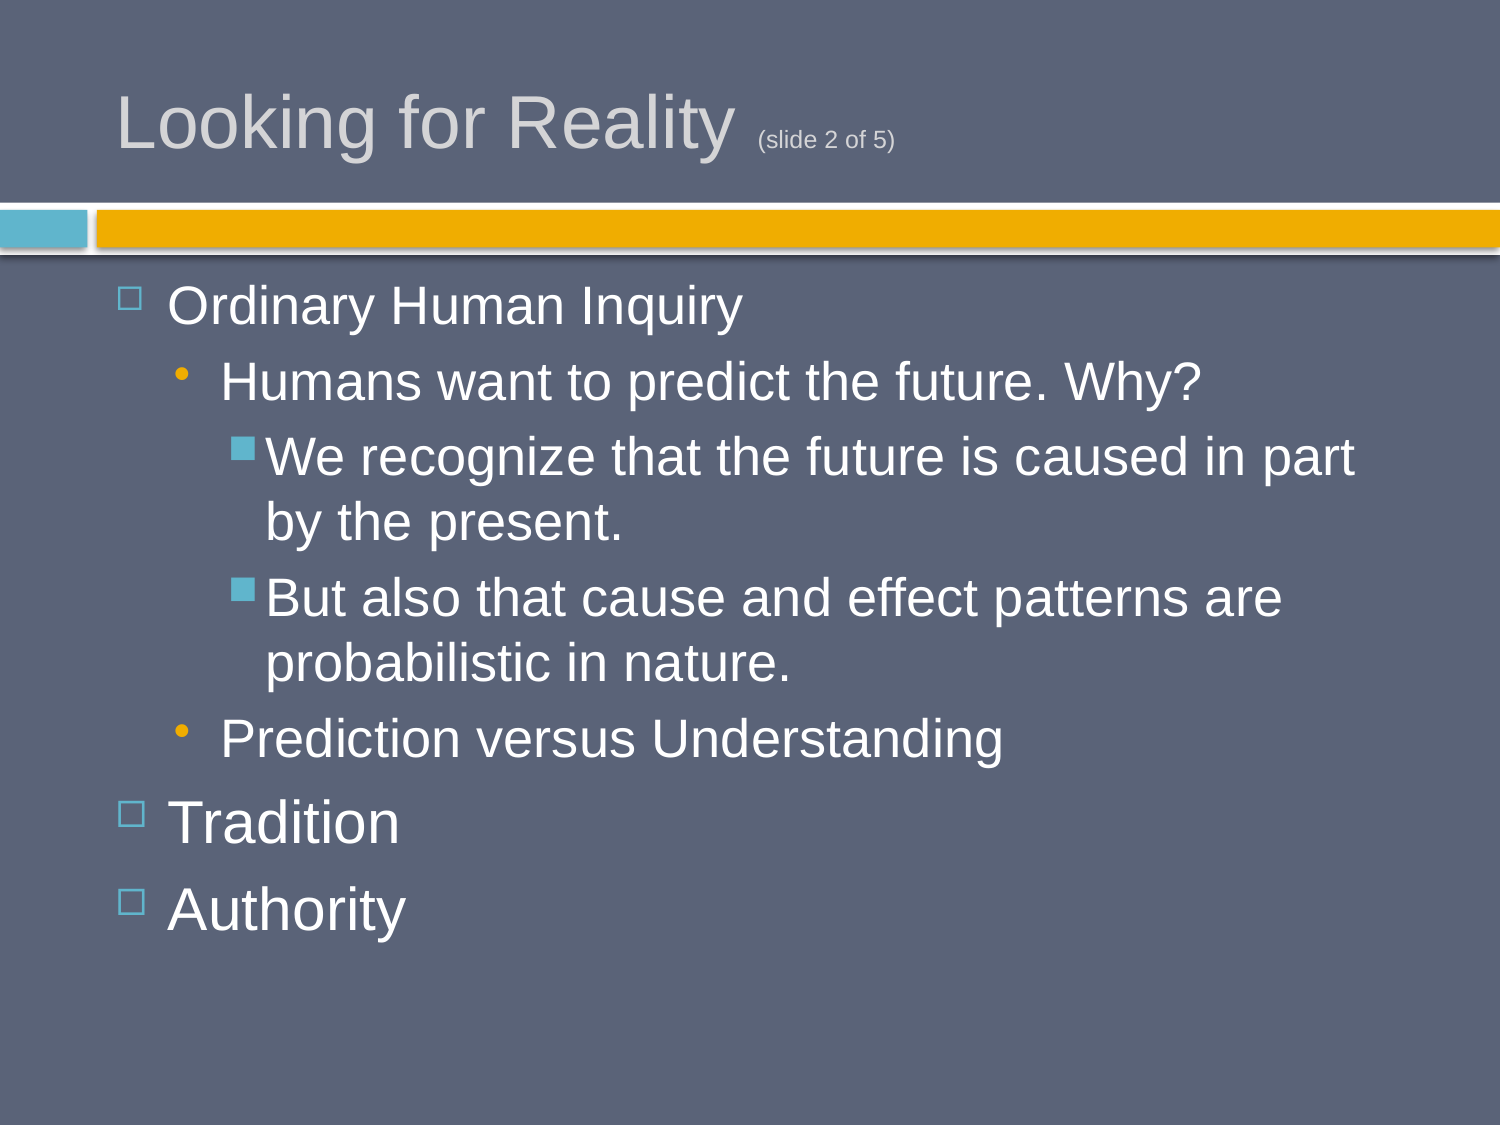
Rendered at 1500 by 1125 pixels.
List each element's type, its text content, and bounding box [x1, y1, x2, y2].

title Looking for Reality (slide 2 of 5) [100, 37, 1438, 200]
list Ordinary Human Inquiry Humans want to predict the future. Why? We recognize that the future is caused in part by the present. But also that cause and effect patterns are probabilistic in nature. Prediction versus Understanding Tradition Authority [100, 262, 1438, 1000]
